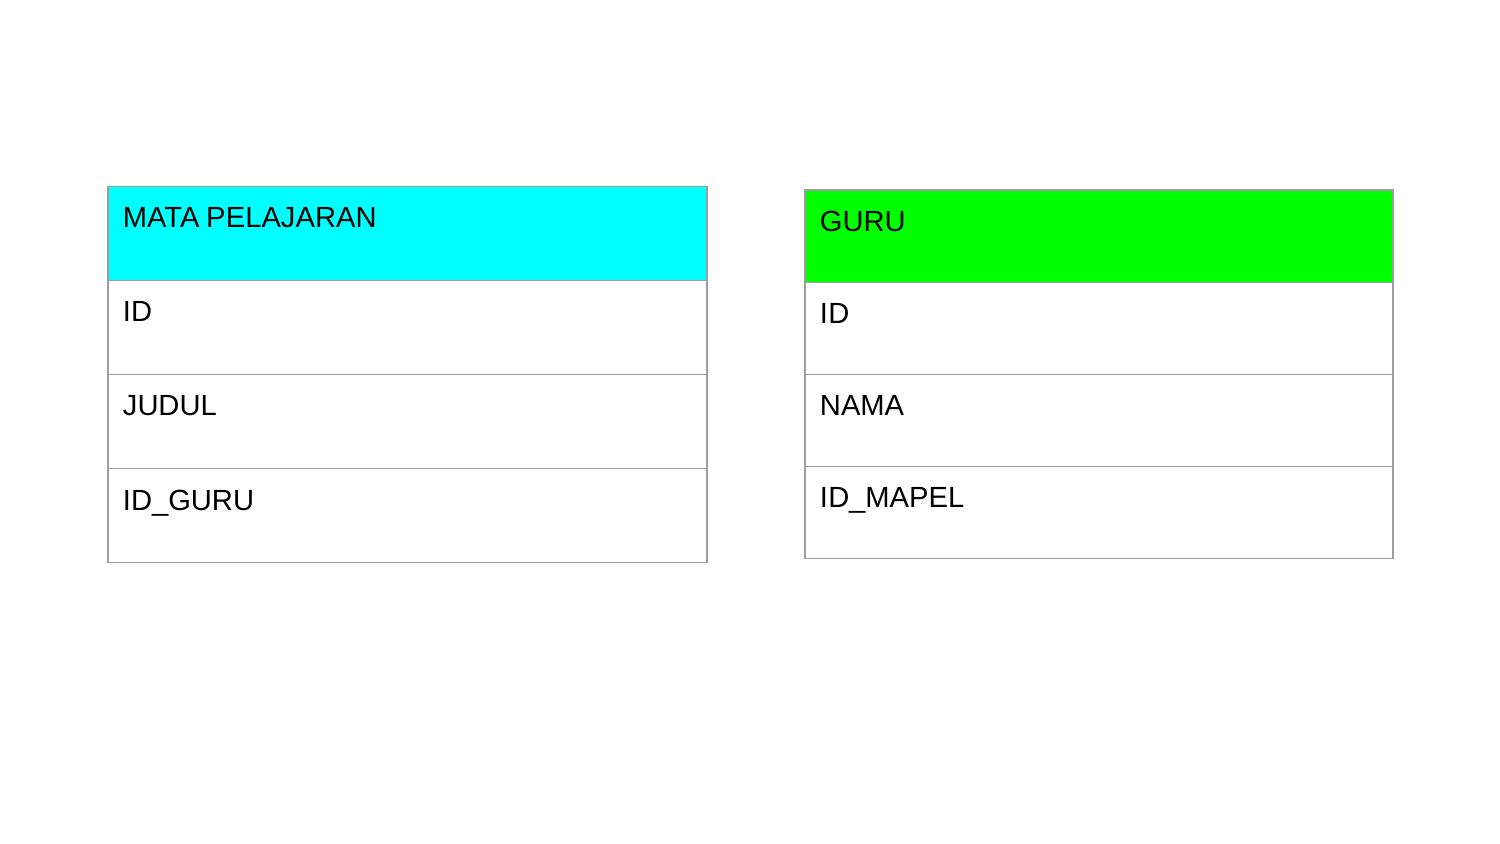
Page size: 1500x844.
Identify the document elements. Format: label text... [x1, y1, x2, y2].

table_header MATA PELAJARAN [109, 187, 706, 280]
table_cell ID_GURU [109, 469, 706, 562]
table_cell JUDUL [109, 375, 706, 468]
table_cell ID [109, 281, 706, 374]
table_cell ID_MAPEL [806, 467, 1392, 558]
table_cell ID [806, 283, 1392, 374]
table_cell NAMA [806, 375, 1392, 466]
table_header GURU [806, 191, 1392, 282]
